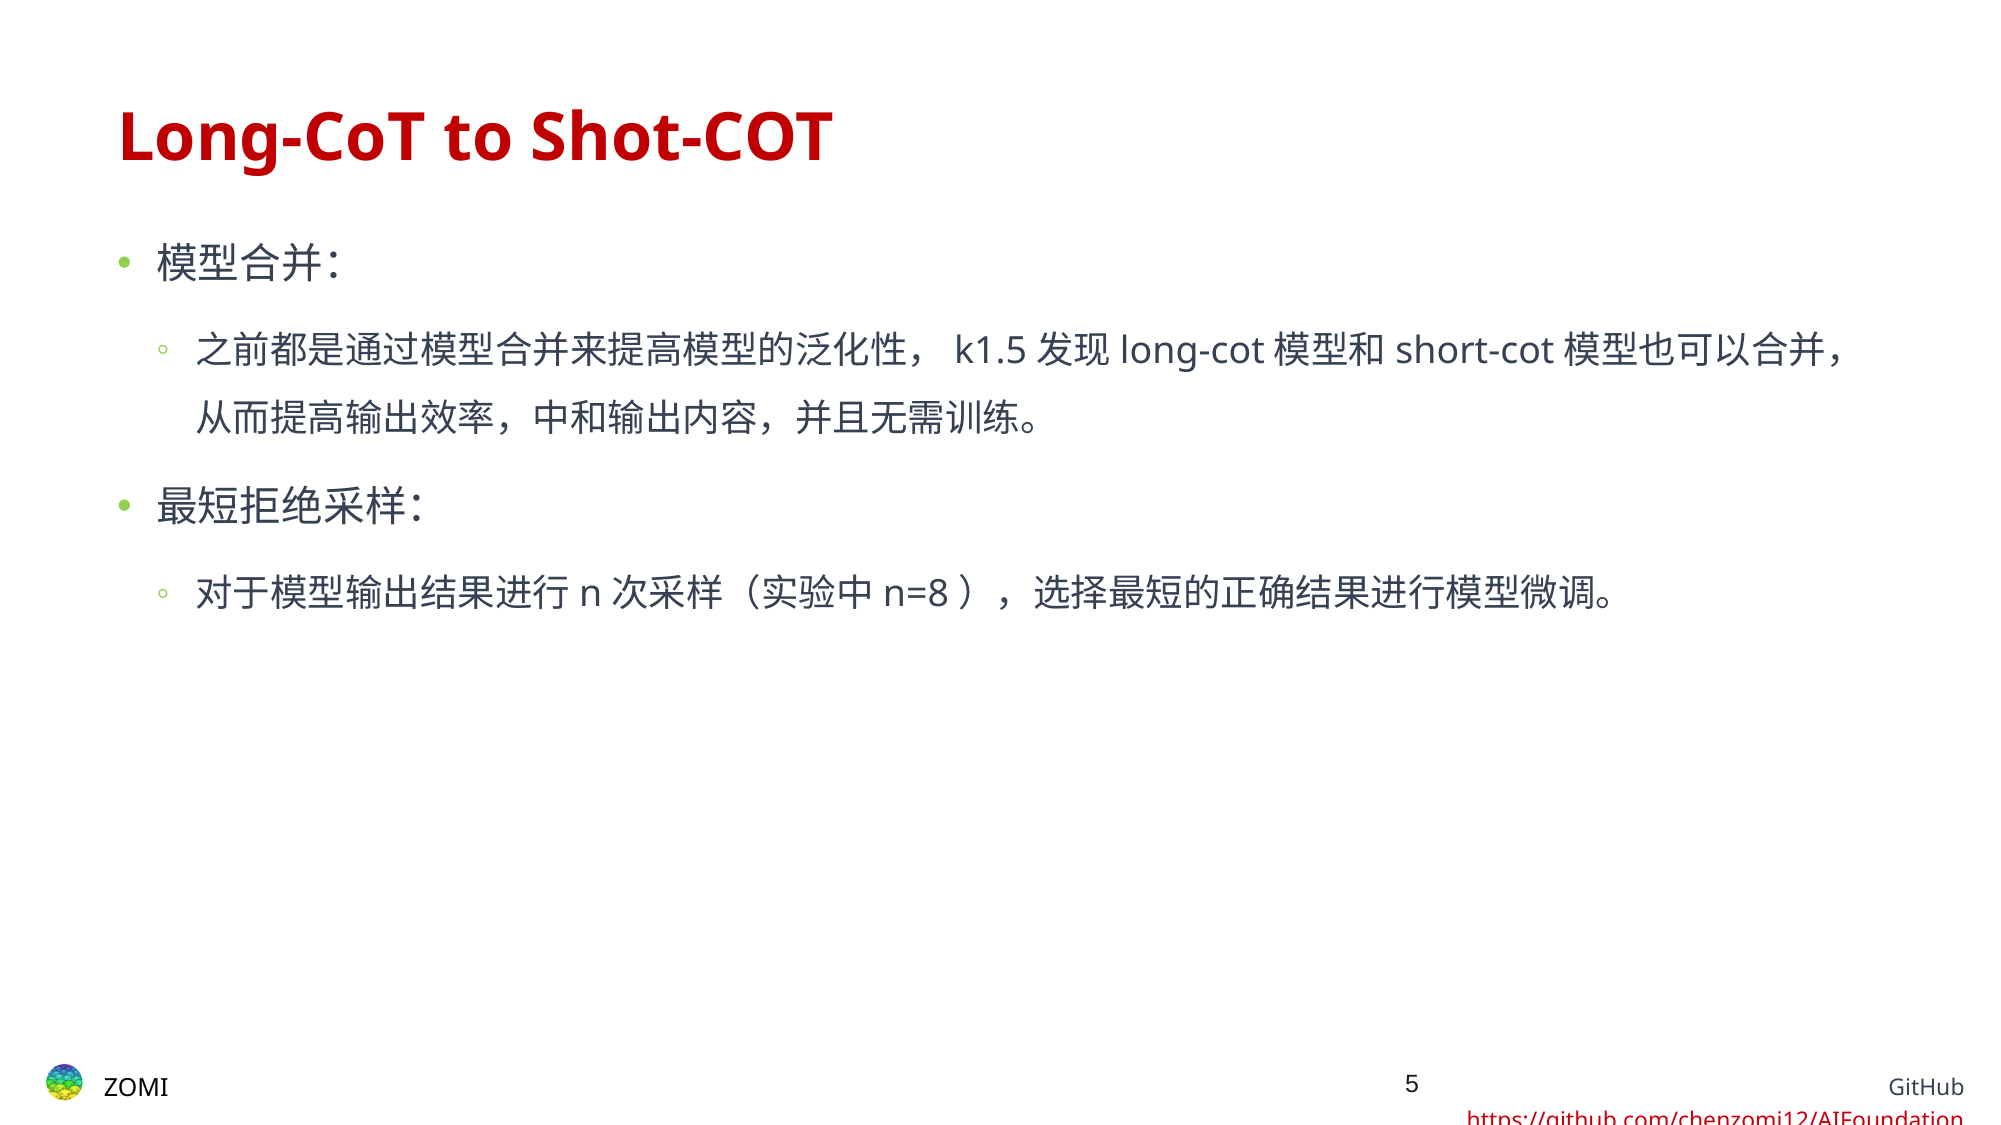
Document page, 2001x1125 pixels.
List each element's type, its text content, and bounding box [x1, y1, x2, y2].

list 模型合并： 之前都是通过模型合并来提高模型的泛化性，k1.5发现long-cot模型和short-cot模型也可以合并，从而提高输出效率，中和输出内容，并且无需训练。 最短拒绝采样： 对于模型输出结果进行n次采样（实验中n=8），选择最短的正确结果进行模型微调。 [102, 204, 1901, 1043]
title Long-CoT to Shot-COT [102, 85, 1901, 183]
picture [47, 1065, 82, 1100]
